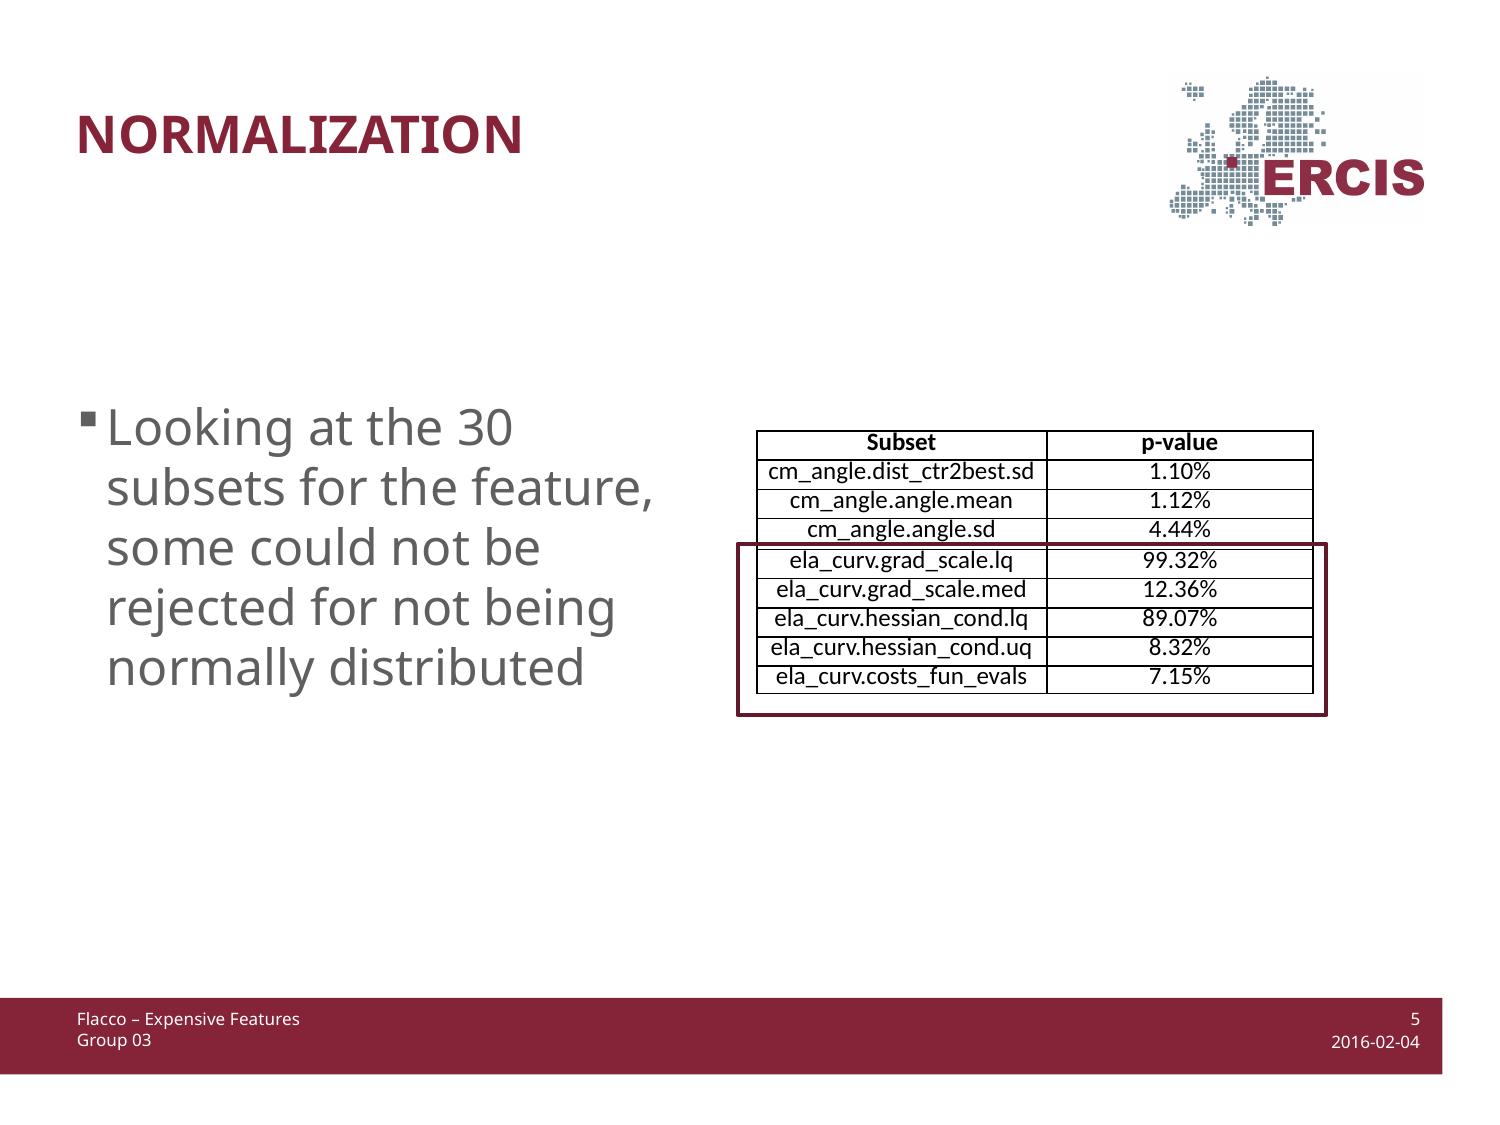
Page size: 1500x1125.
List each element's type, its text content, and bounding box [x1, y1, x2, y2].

picture [1167, 72, 1426, 229]
table_cell 1.10% [1048, 461, 1312, 489]
table_header p-value [1048, 432, 1312, 459]
list Looking at the 30 subsets for the feature, some could not be rejected for not being normally distributed [62, 388, 671, 963]
table_cell 4.44% [1048, 519, 1312, 542]
table_cell cm_angle.angle.mean [758, 490, 1046, 518]
text_box [736, 542, 1328, 717]
table_header Subset [758, 432, 1046, 459]
table_cell cm_angle.dist_ctr2best.sd [758, 461, 1046, 489]
title normalization [61, 94, 1128, 174]
table_cell 1.12% [1048, 490, 1312, 518]
table_cell cm_angle.angle.sd [758, 519, 1046, 542]
